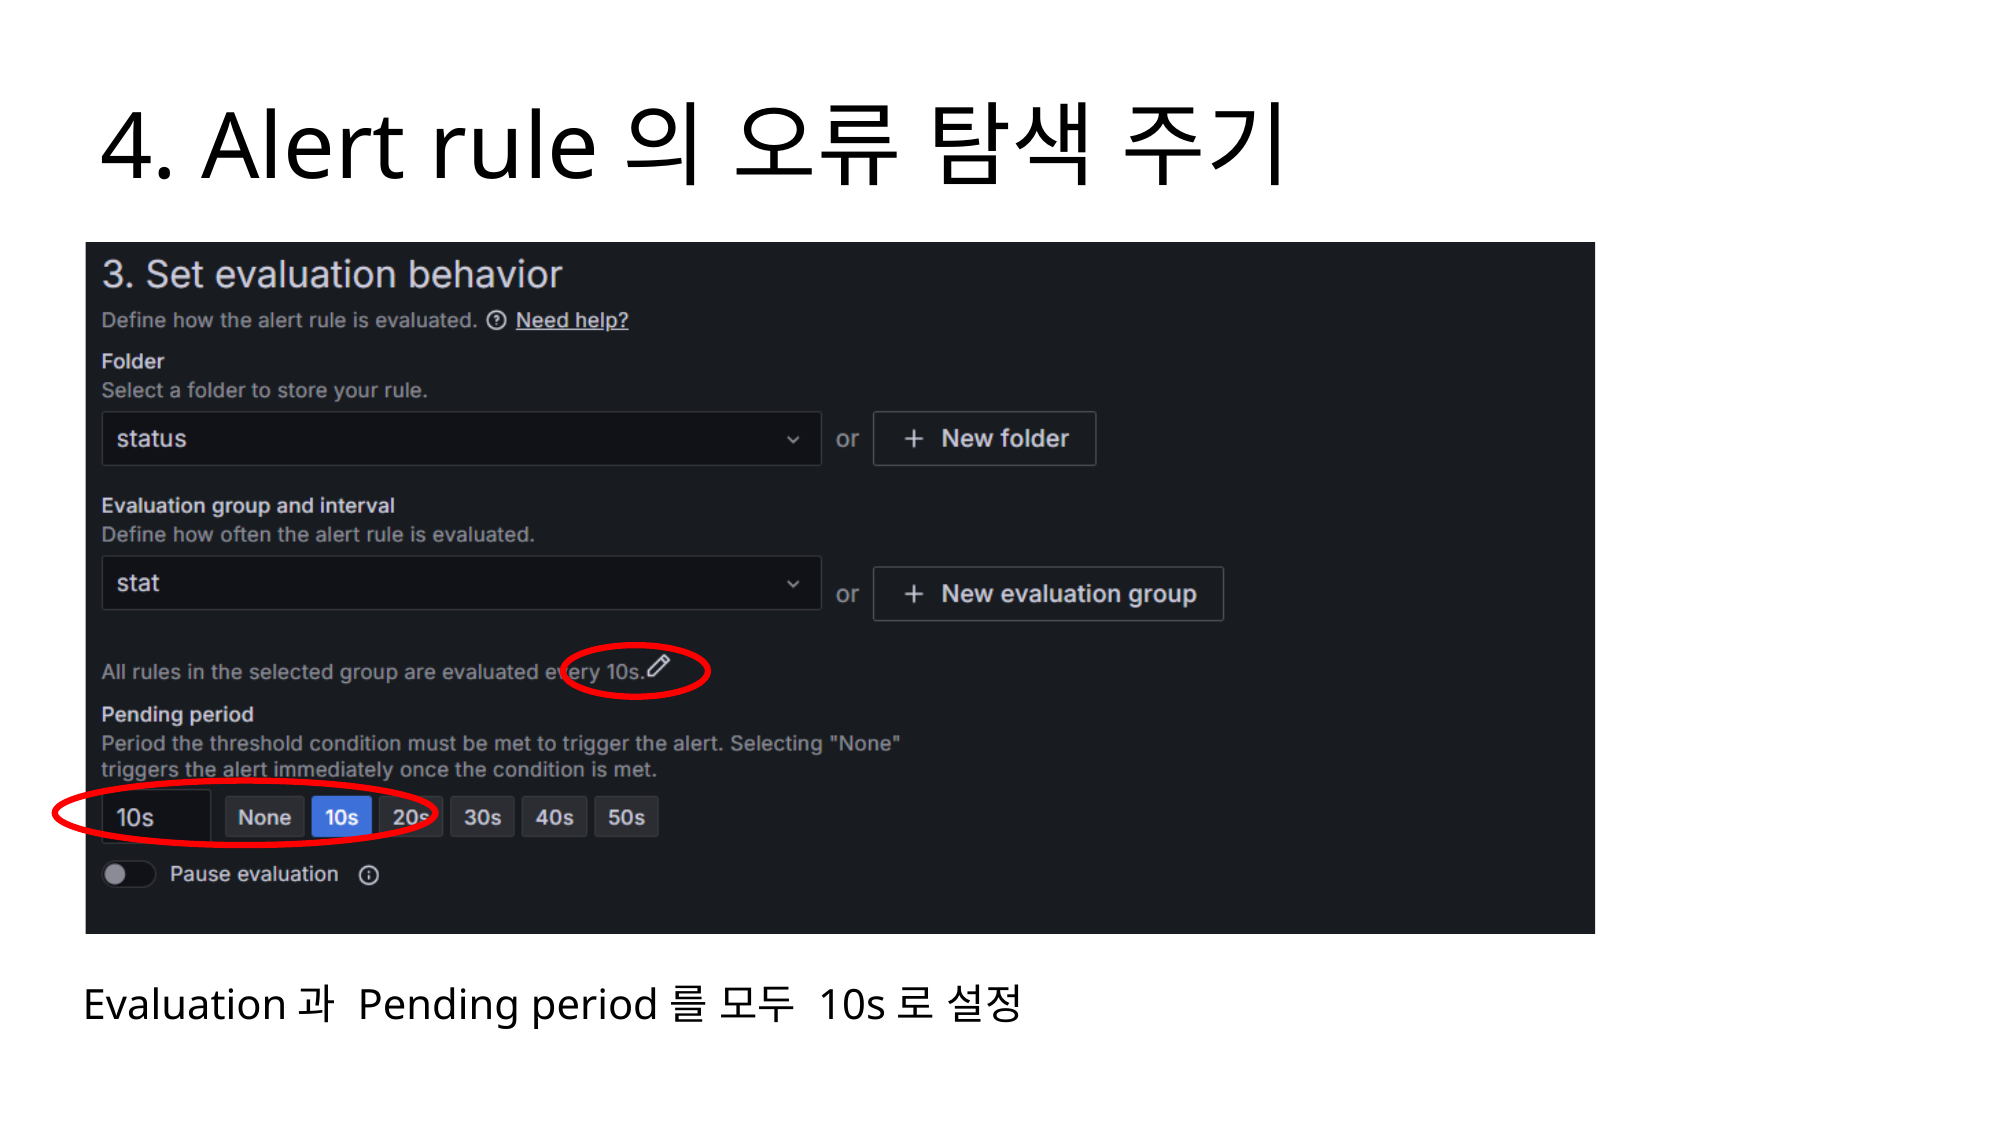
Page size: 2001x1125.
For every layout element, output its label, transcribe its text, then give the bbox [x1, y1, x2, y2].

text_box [54, 241, 1596, 935]
text_box 4. Alert rule의 오류 탐색 주기 [85, 33, 1352, 206]
text_box Evaluation과 Pending period를 모두 10s로 설정 [68, 970, 1039, 1036]
